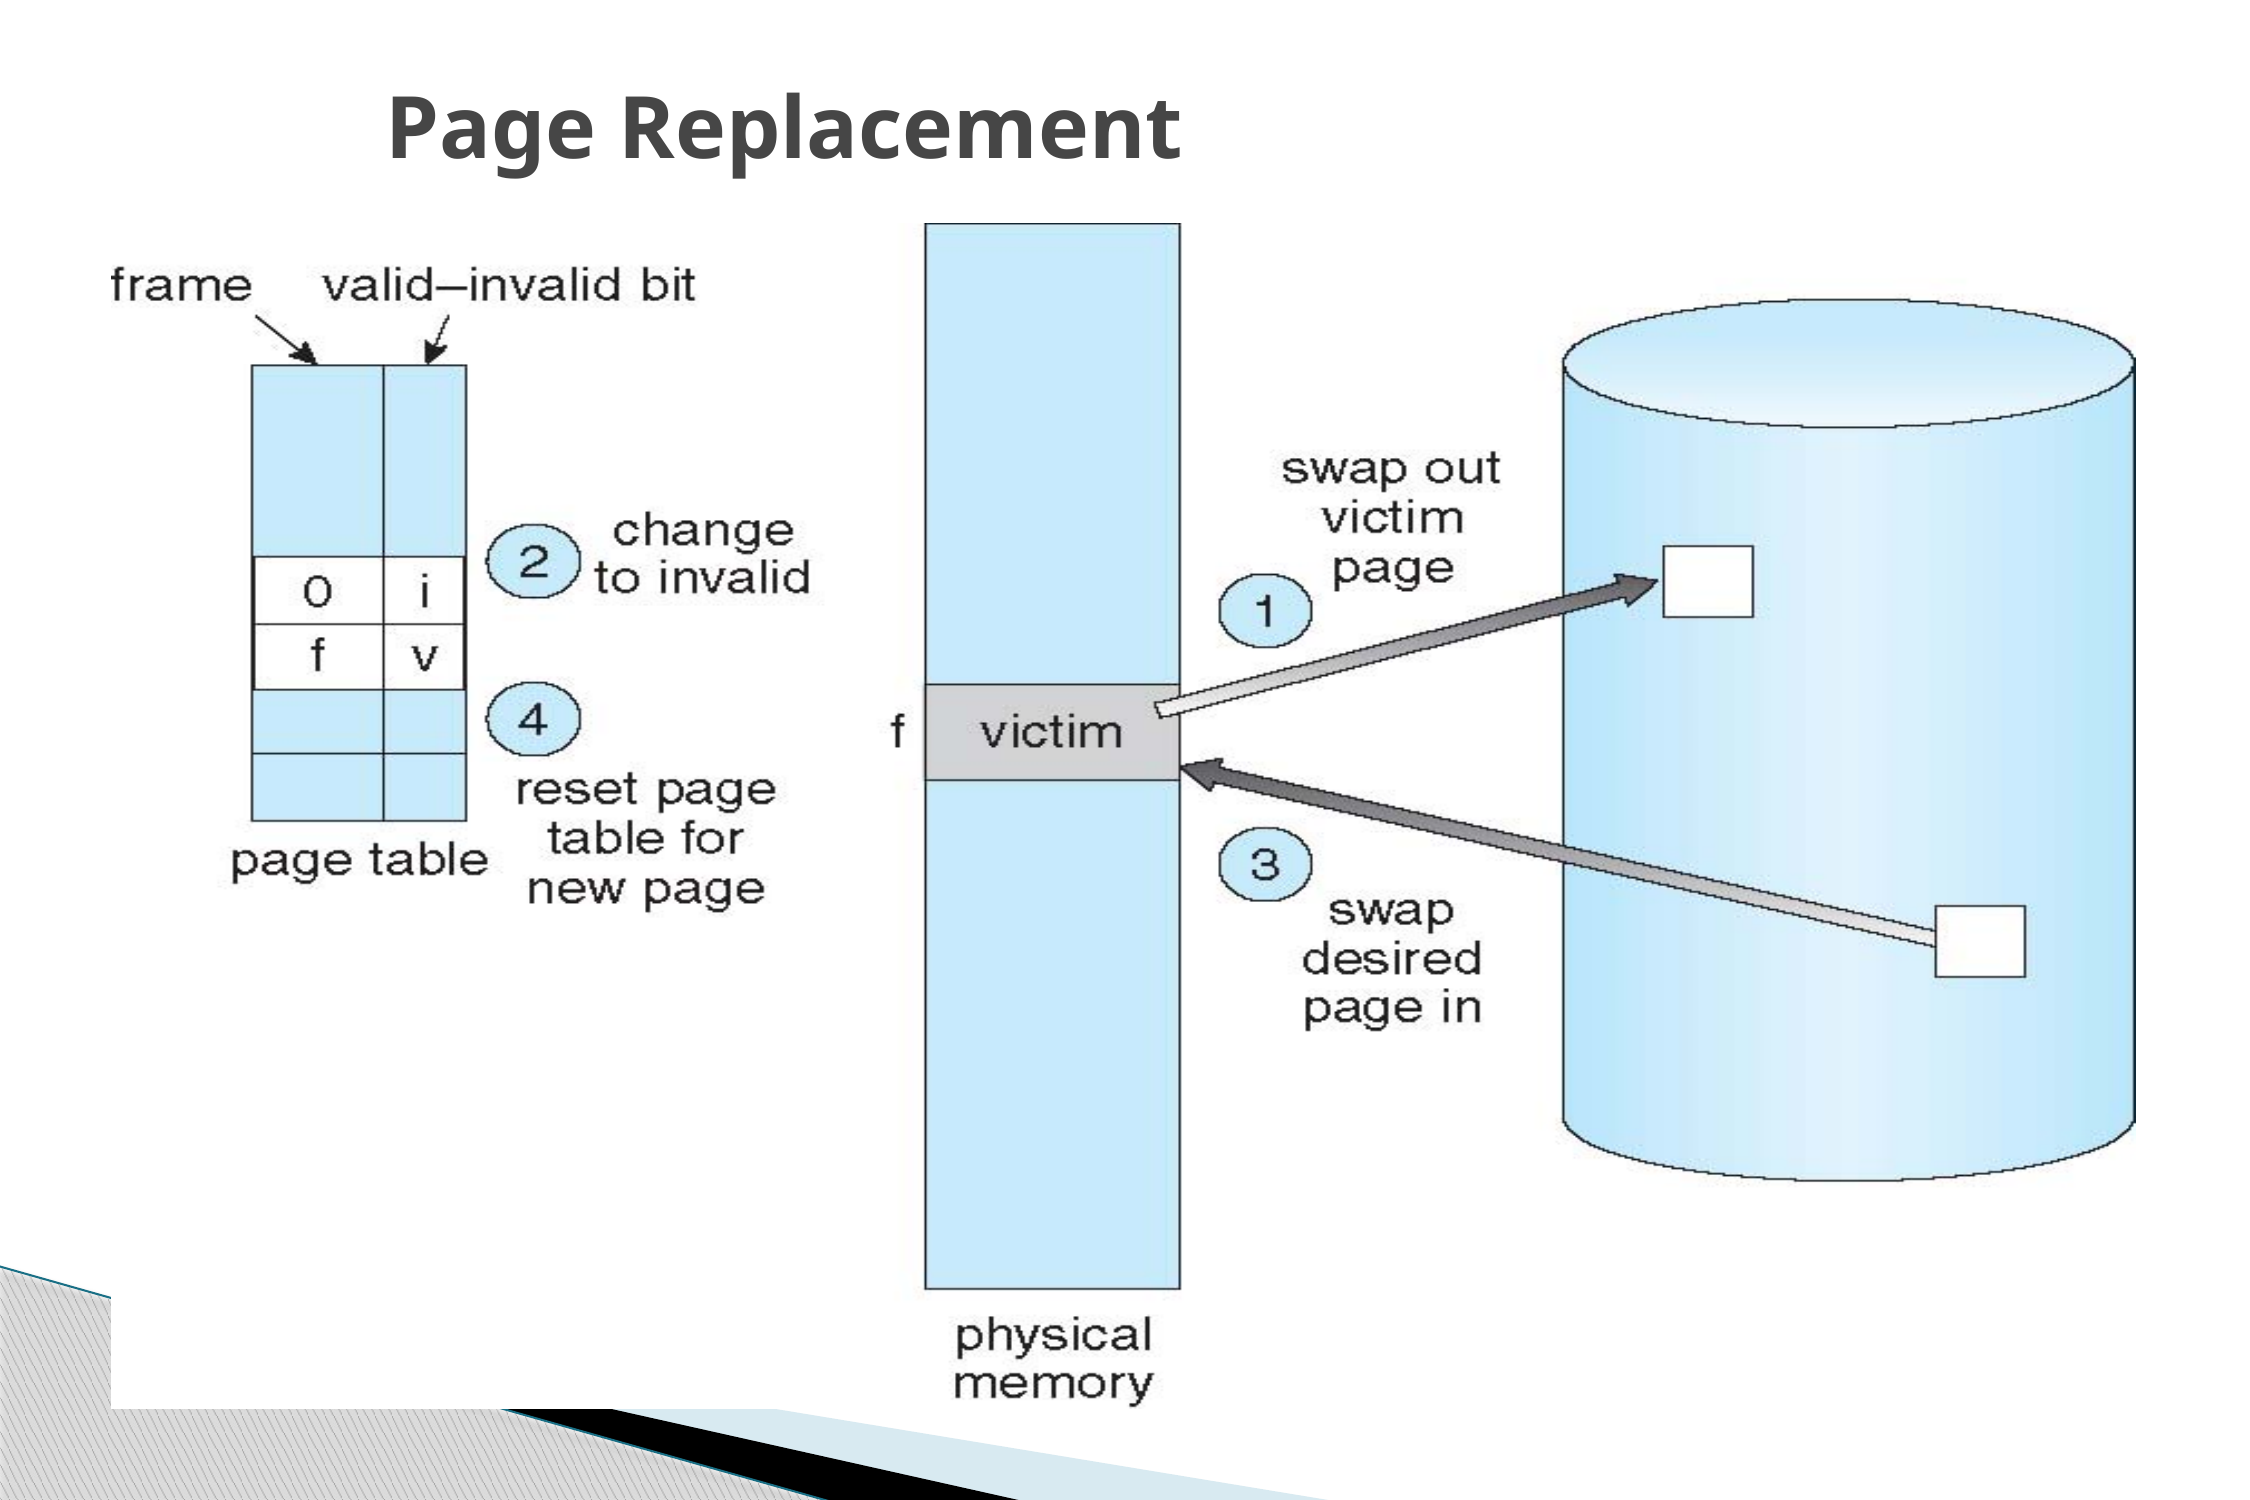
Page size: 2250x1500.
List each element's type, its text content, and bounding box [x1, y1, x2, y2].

picture [111, 222, 2136, 1410]
title Page Replacement [364, 60, 2250, 187]
